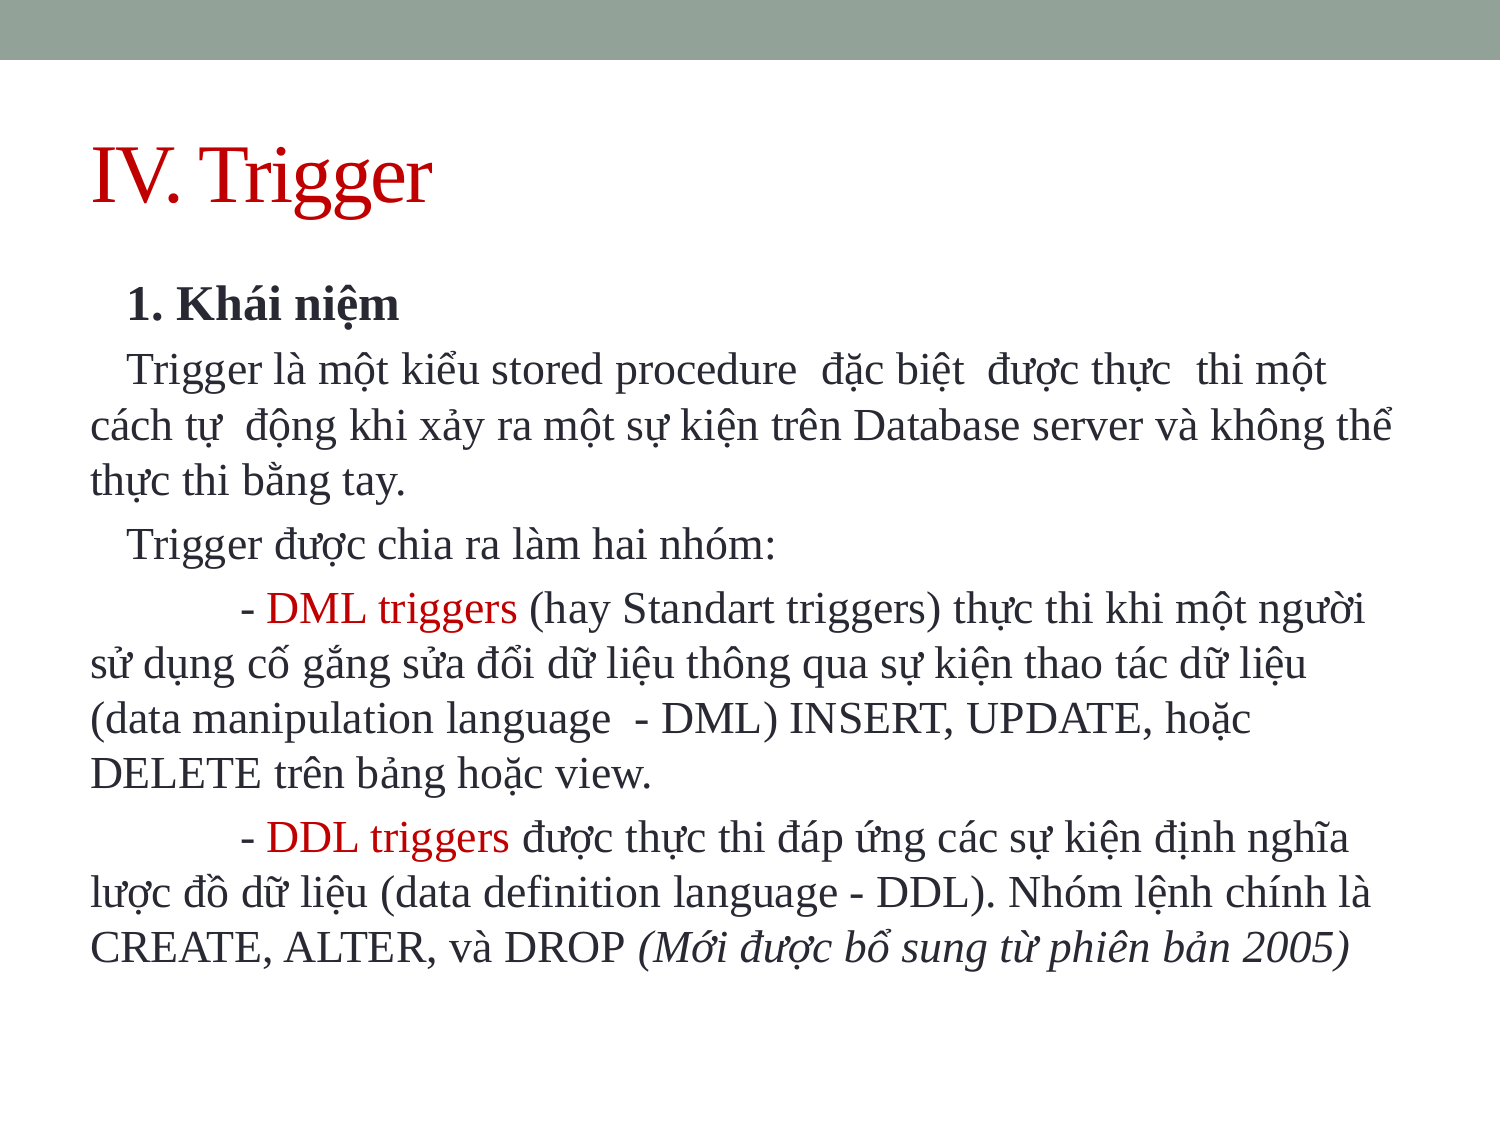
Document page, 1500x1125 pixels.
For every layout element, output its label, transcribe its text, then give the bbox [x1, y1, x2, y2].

list 1. Khái niệm Trigger là một kiểu stored procedure đặc biệt được thực thi một cách tự động khi xảy ra một sự kiện trên Database server và không thể thực thi bằng tay. Trigger được chia ra làm hai nhóm: - DML triggers (hay Standart triggers) thực thi khi một người sử dụng cố gắng sửa đổi dữ liệu thông qua sự kiện thao tác dữ liệu (data manipulation language - DML) INSERT, UPDATE, hoặc DELETE trên bảng hoặc view. - DDL triggers được thực thi đáp ứng các sự kiện định nghĩa lược đồ dữ liệu (data definition language - DDL). Nhóm lệnh chính là CREATE, ALTER, và DROP (Mới được bổ sung từ phiên bản 2005) [75, 262, 1425, 1063]
title IV. Trigger [75, 87, 1425, 250]
